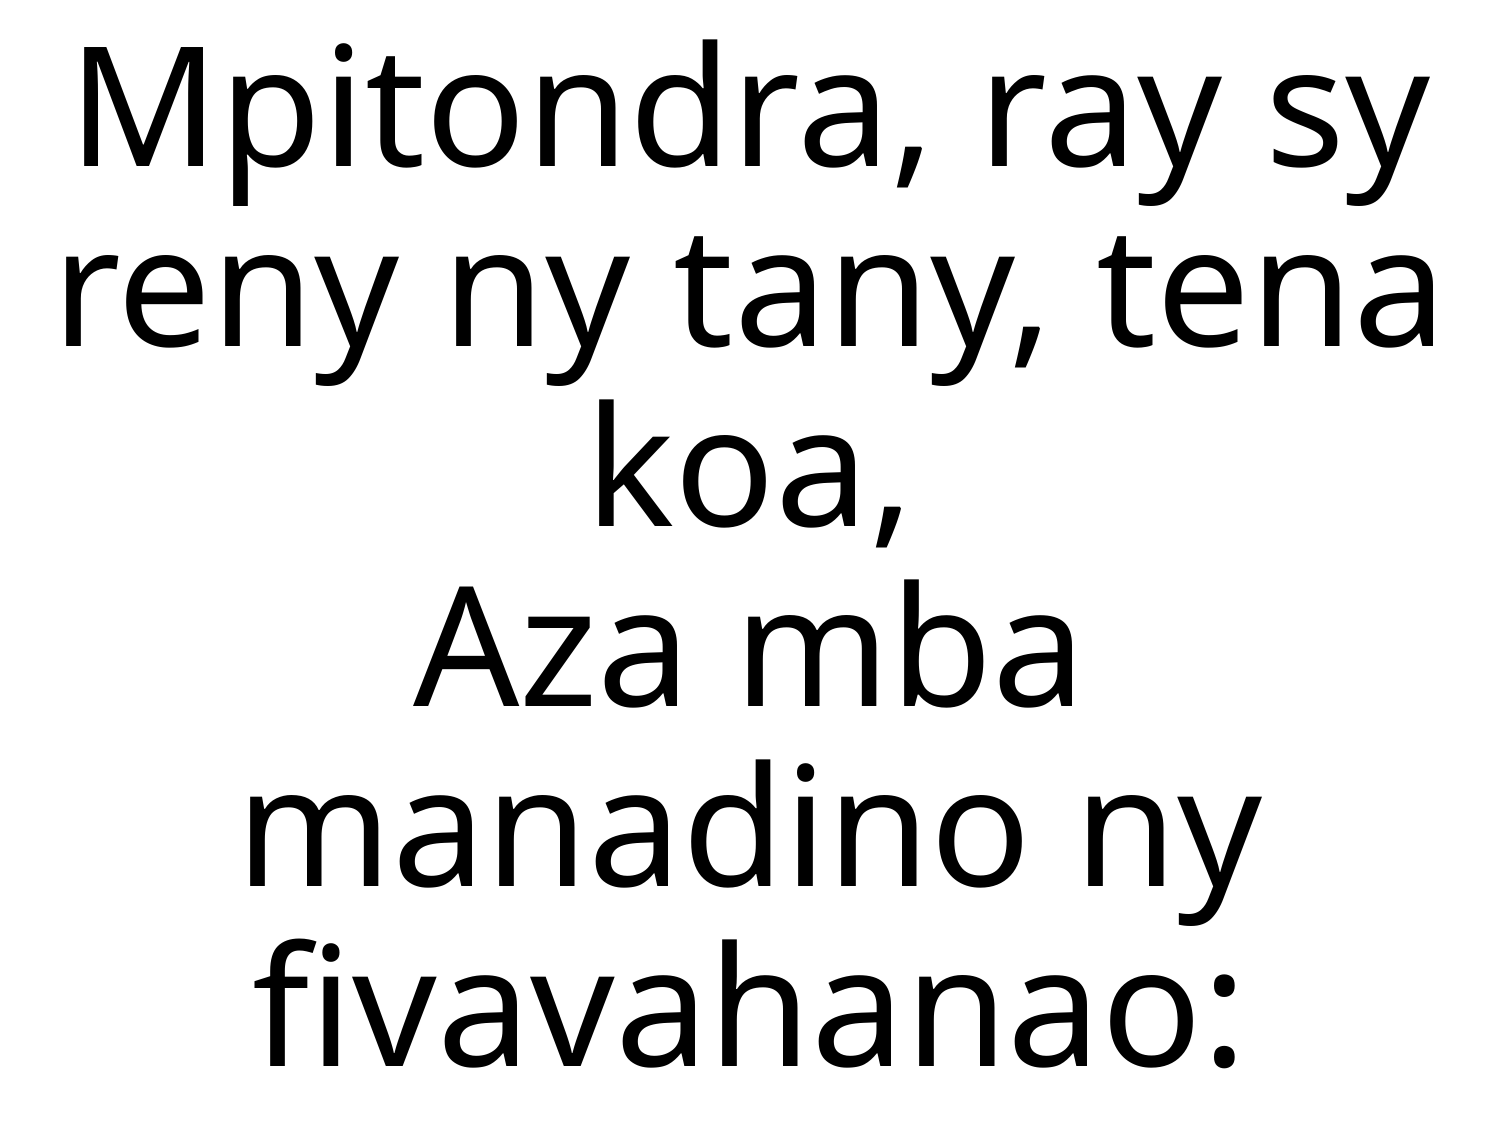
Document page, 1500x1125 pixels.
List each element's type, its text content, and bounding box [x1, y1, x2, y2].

title Mpitondra, ray sy reny ny tany, tena koa, Aza mba manadino ny fivavahanao: [0, 453, 1500, 672]
